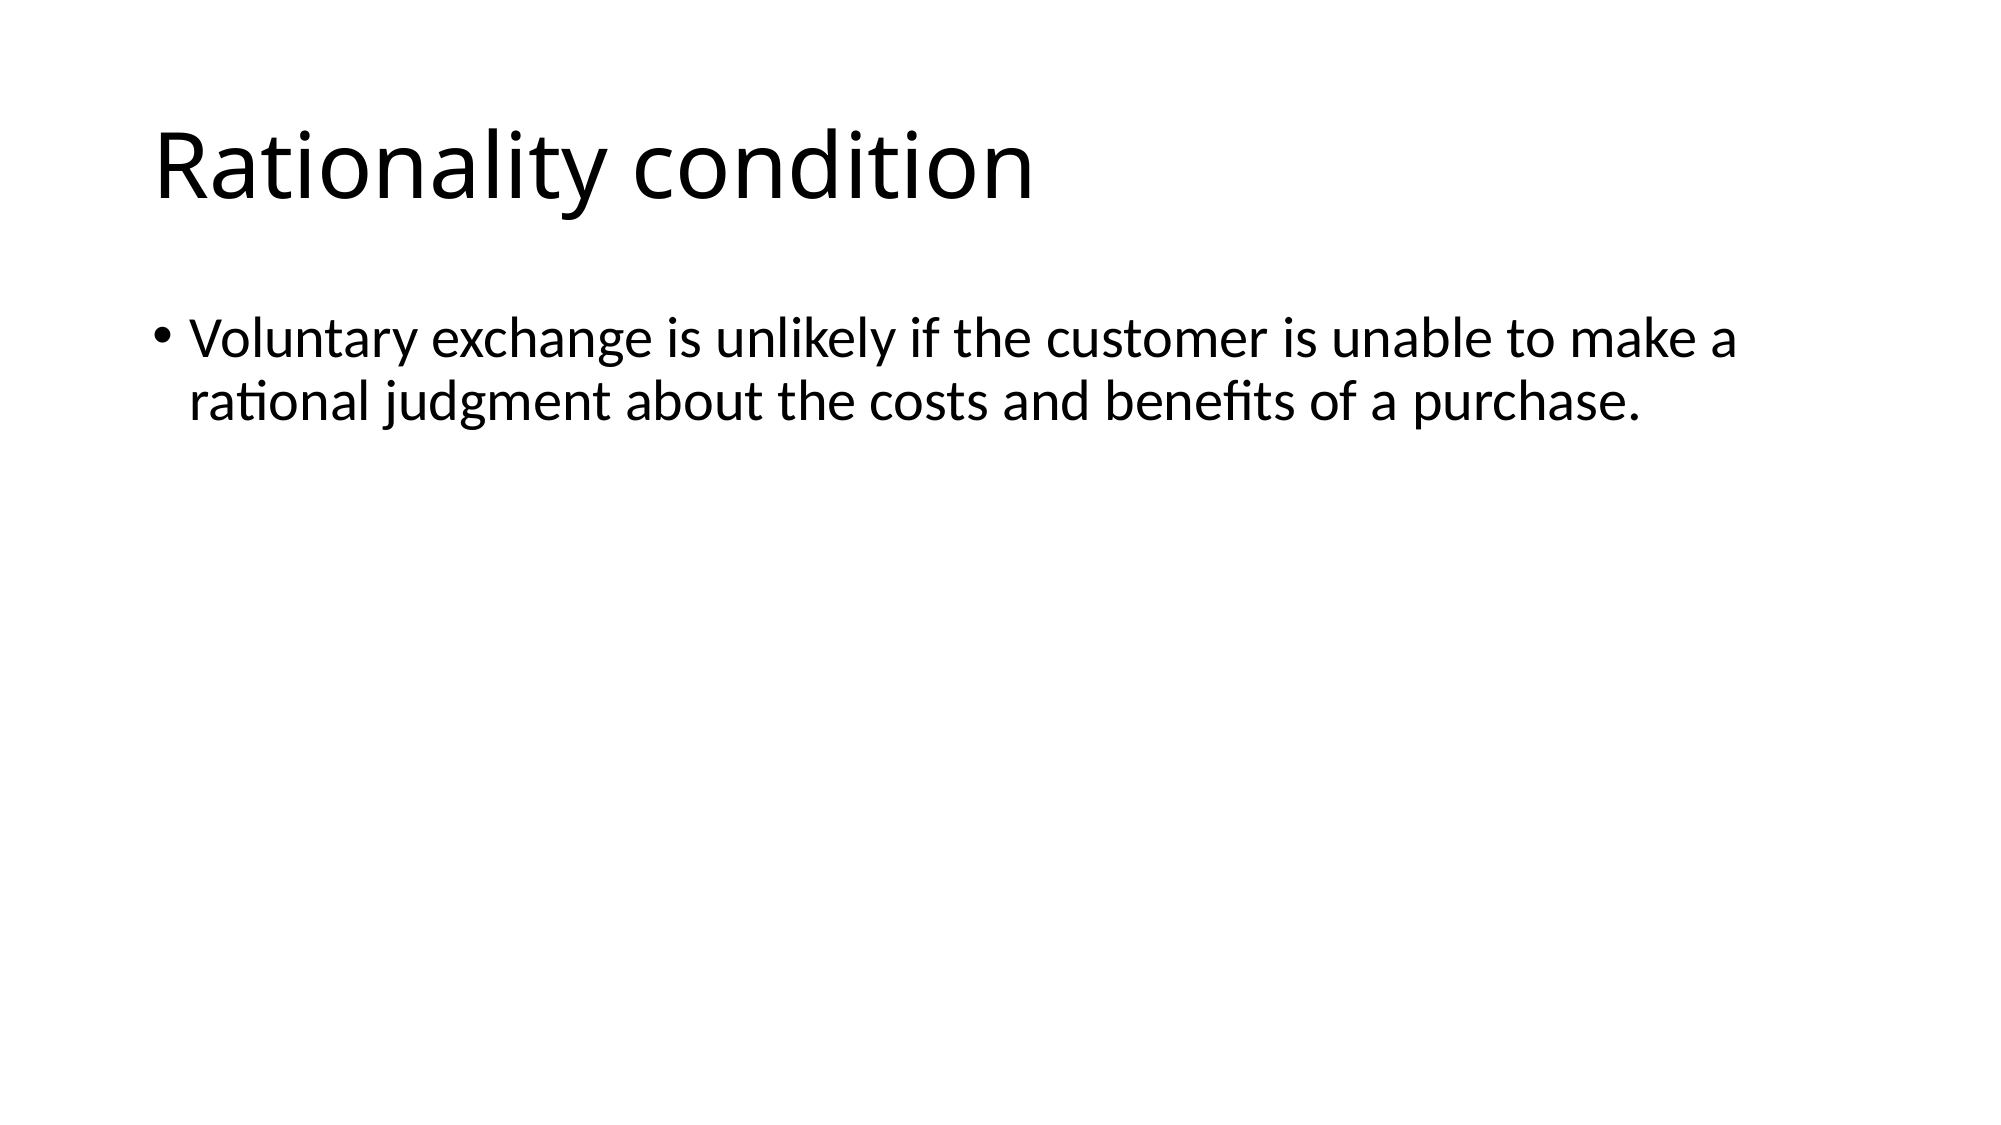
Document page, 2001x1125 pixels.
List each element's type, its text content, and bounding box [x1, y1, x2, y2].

list Voluntary exchange is unlikely if the customer is unable to make a rational judgment about the costs and benefits of a purchase. [137, 299, 1863, 1014]
title Rationality condition [137, 59, 1863, 278]
